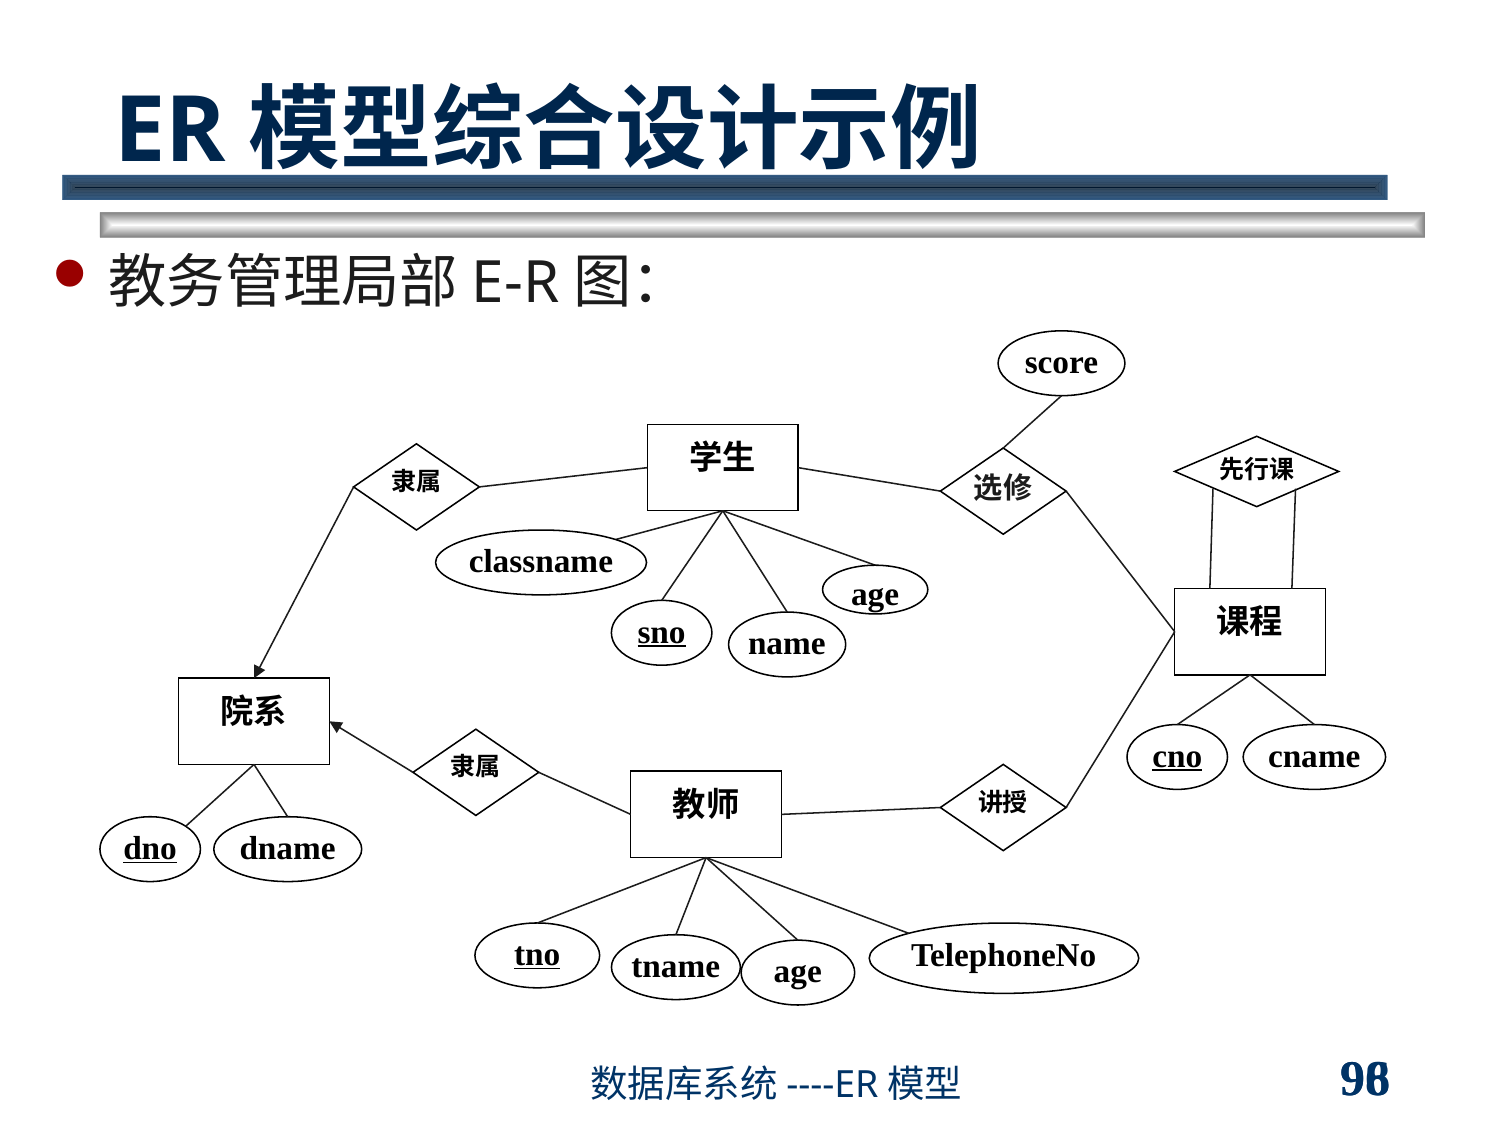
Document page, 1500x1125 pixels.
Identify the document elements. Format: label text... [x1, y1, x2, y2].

footer 数据库系统----ER模型 [574, 1062, 1188, 1113]
text_box 教务管理局部E-R图： [37, 236, 1469, 1100]
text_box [99, 330, 1386, 1006]
text_box ER模型综合设计示例 [99, 62, 1375, 163]
slide_number 96 [1324, 1049, 1489, 1101]
